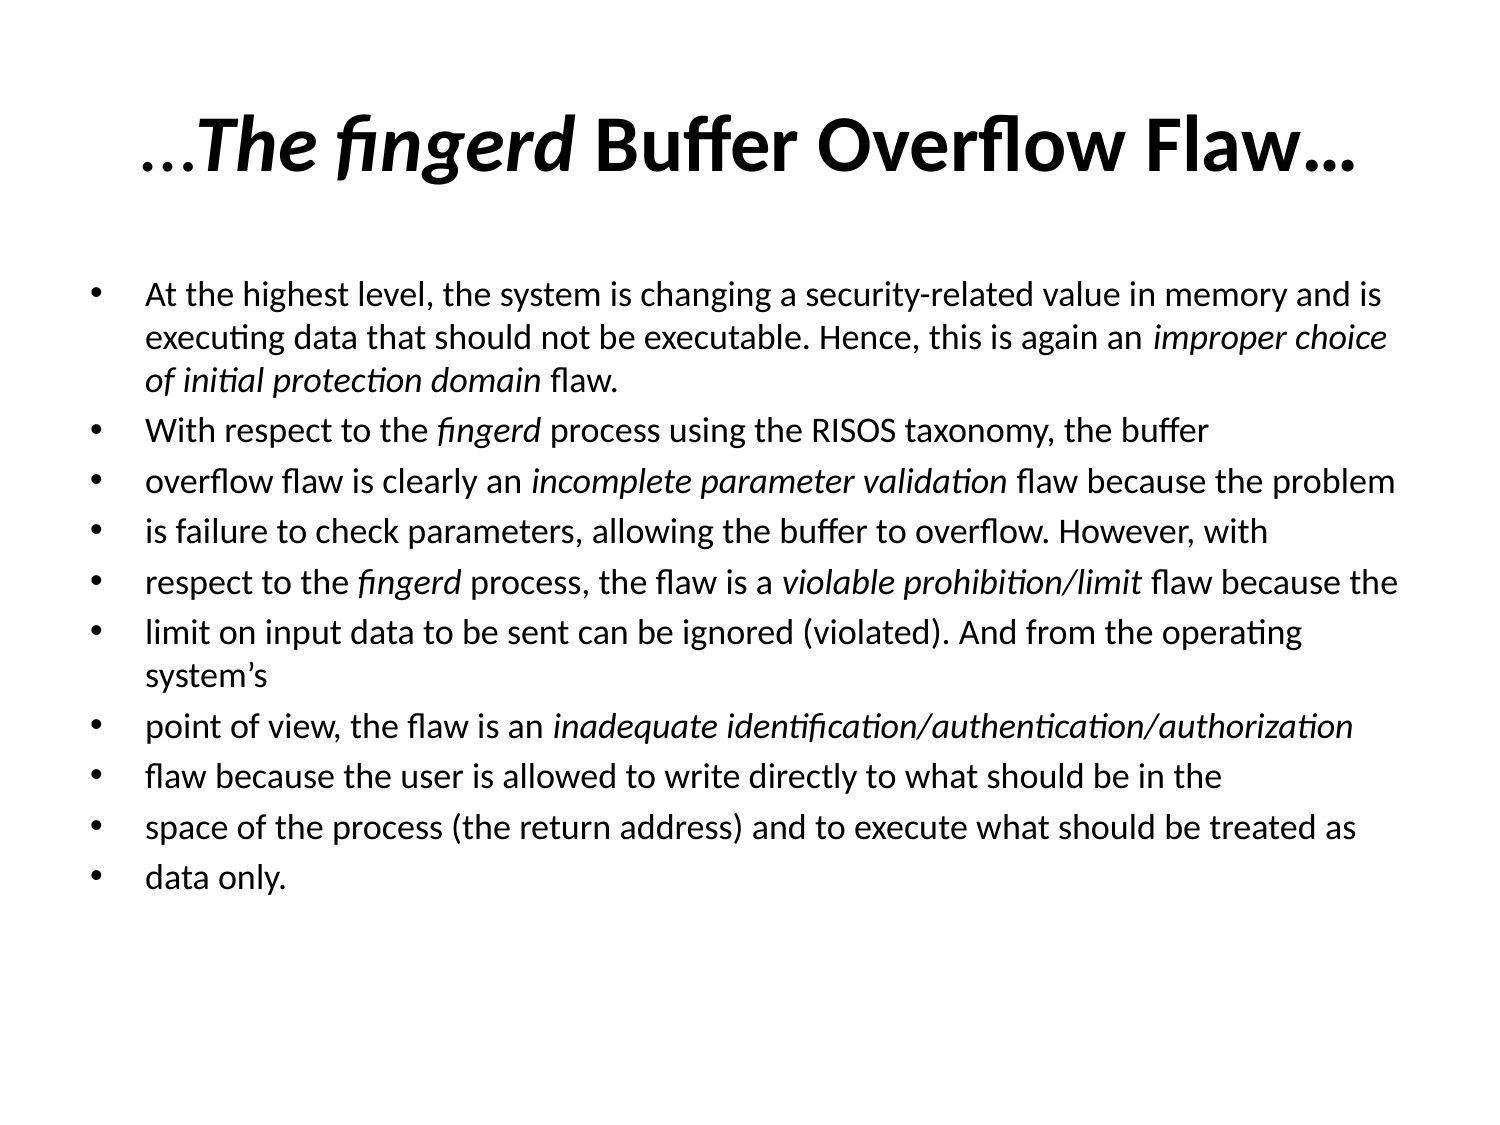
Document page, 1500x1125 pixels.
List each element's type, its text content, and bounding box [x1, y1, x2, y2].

title …The fingerd Buffer Overflow Flaw… [75, 45, 1425, 233]
list At the highest level, the system is changing a security-related value in memory and is executing data that should not be executable. Hence, this is again an improper choice of initial protection domain flaw. With respect to the fingerd process using the RISOS taxonomy, the buffer overflow flaw is clearly an incomplete parameter validation flaw because the problem is failure to check parameters, allowing the buffer to overflow. However, with respect to the fingerd process, the flaw is a violable prohibition/limit flaw because the limit on input data to be sent can be ignored (violated). And from the operating system’s point of view, the flaw is an inadequate identification/authentication/authorization flaw because the user is allowed to write directly to what should be in the space of the process (the return address) and to execute what should be treated as data only. [75, 262, 1425, 1005]
